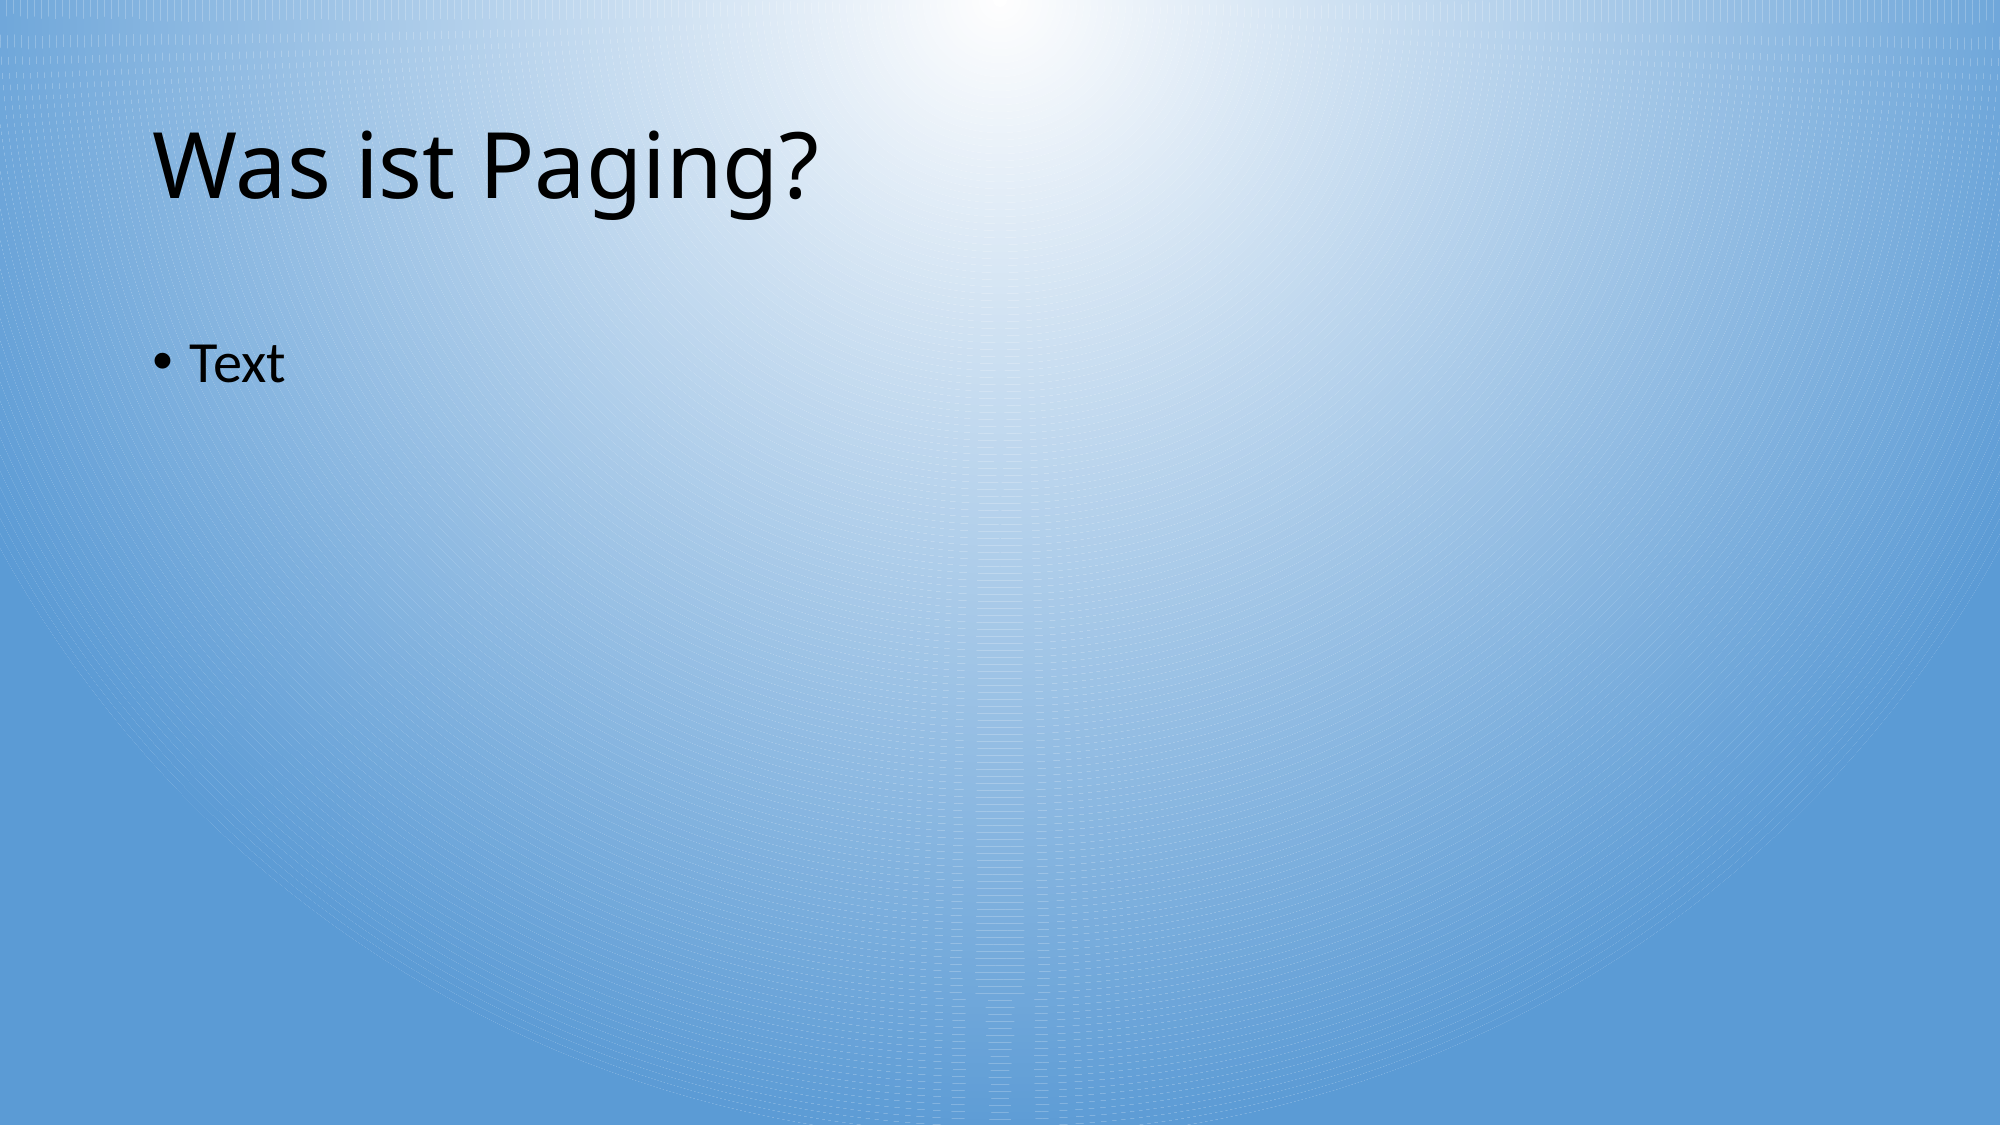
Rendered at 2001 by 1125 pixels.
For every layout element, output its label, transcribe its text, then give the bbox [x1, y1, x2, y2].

list Text [137, 144, 2000, 798]
title Was ist Paging? [137, 59, 1863, 144]
